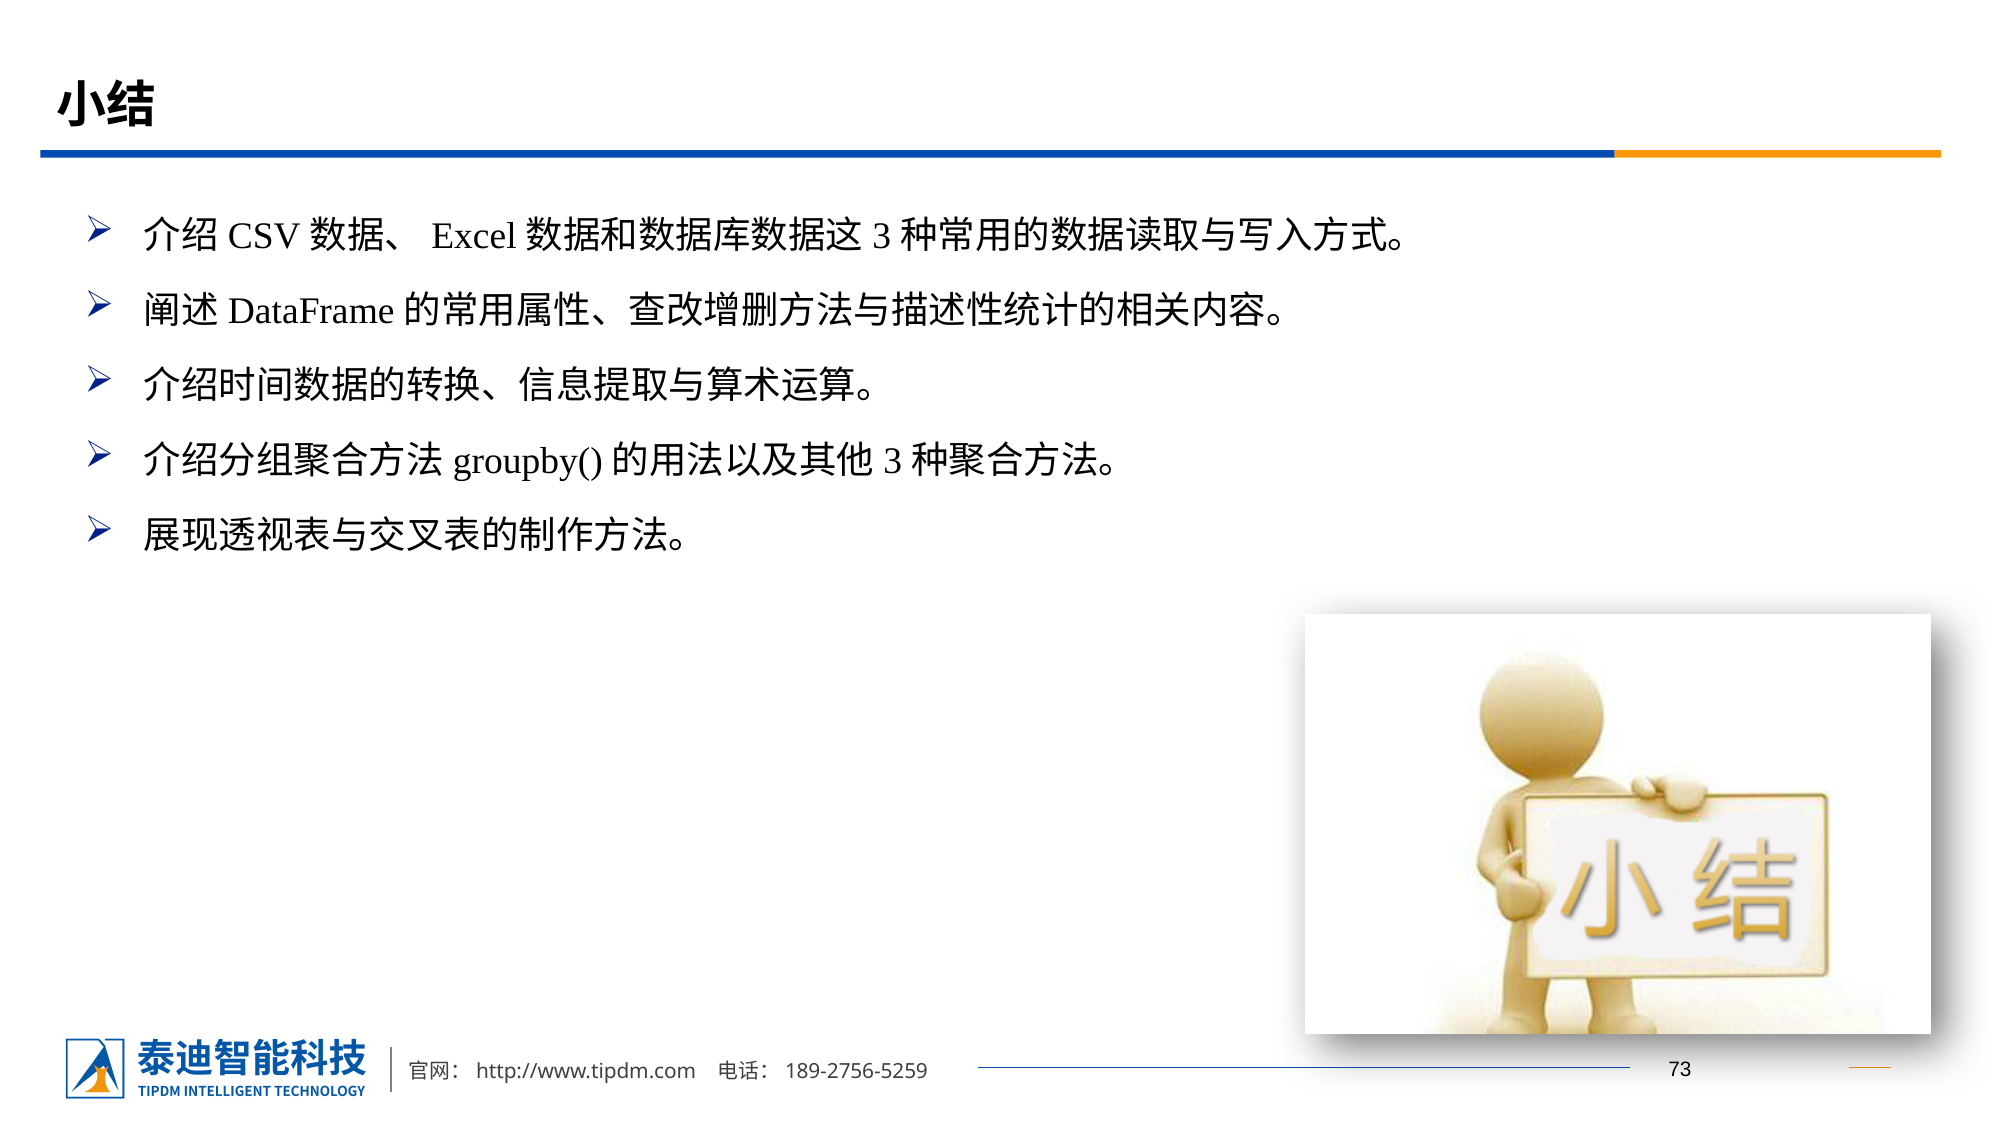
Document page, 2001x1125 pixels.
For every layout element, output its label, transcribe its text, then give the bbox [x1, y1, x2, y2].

picture [52, 1028, 378, 1107]
title 小结 [41, 58, 1842, 146]
list 介绍CSV数据、Excel数据和数据库数据这3种常用的数据读取与写入方式。 阐述DataFrame的常用属性、查改增删方法与描述性统计的相关内容。 介绍时间数据的转换、信息提取与算术运算。 介绍分组聚合方法groupby()的用法以及其他3种聚合方法。 展现透视表与交叉表的制作方法。 [69, 181, 1892, 1010]
picture [1305, 614, 1931, 1034]
